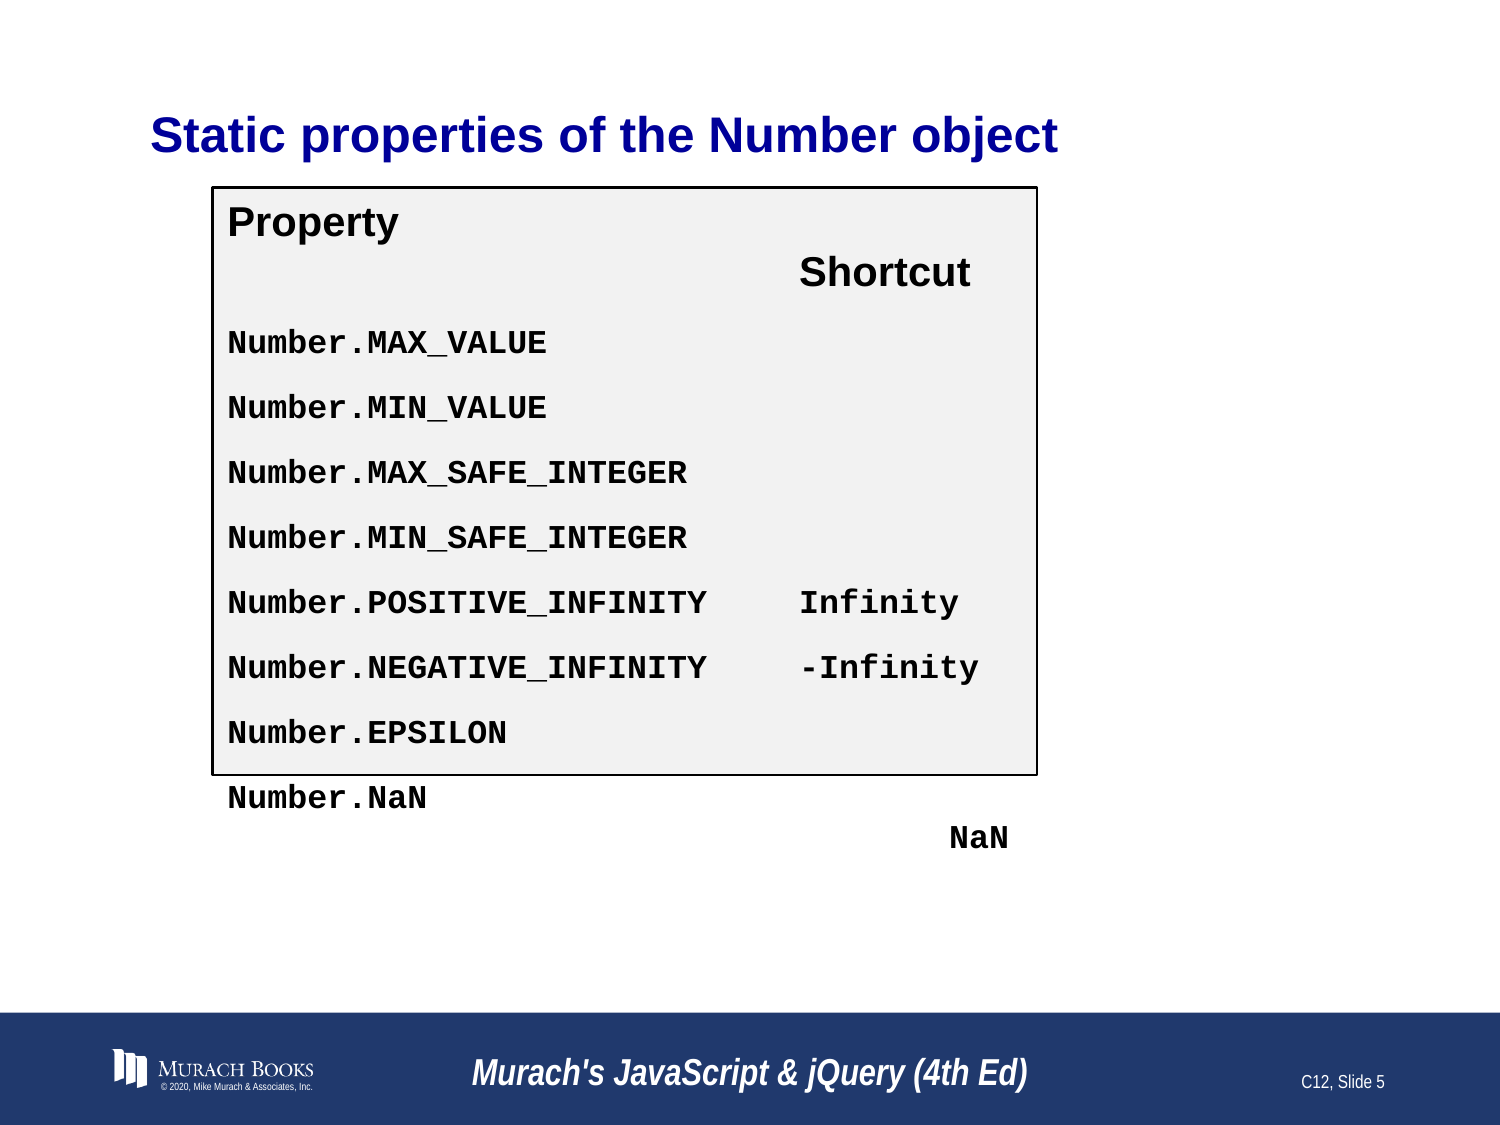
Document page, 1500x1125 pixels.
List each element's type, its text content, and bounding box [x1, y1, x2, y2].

slide_number Murach's JavaScript & jQuery (4th Ed) [463, 1025, 1050, 1100]
title Static properties of the Number object [150, 102, 1350, 164]
slide_number C12, Slide 5 [1087, 1025, 1400, 1100]
list Property Shortcut Number.MAX_VALUE Number.MIN_VALUE Number.MAX_SAFE_INTEGER Number.MIN_SAFE_INTEGER Number.POSITIVE_INFINITY Infinity Number.NEGATIVE_INFINITY -Infinity Number.EPSILON Number.NaN NaN [210, 185, 1040, 778]
footer © 2020, Mike Murach & Associates, Inc. [12, 1025, 463, 1100]
